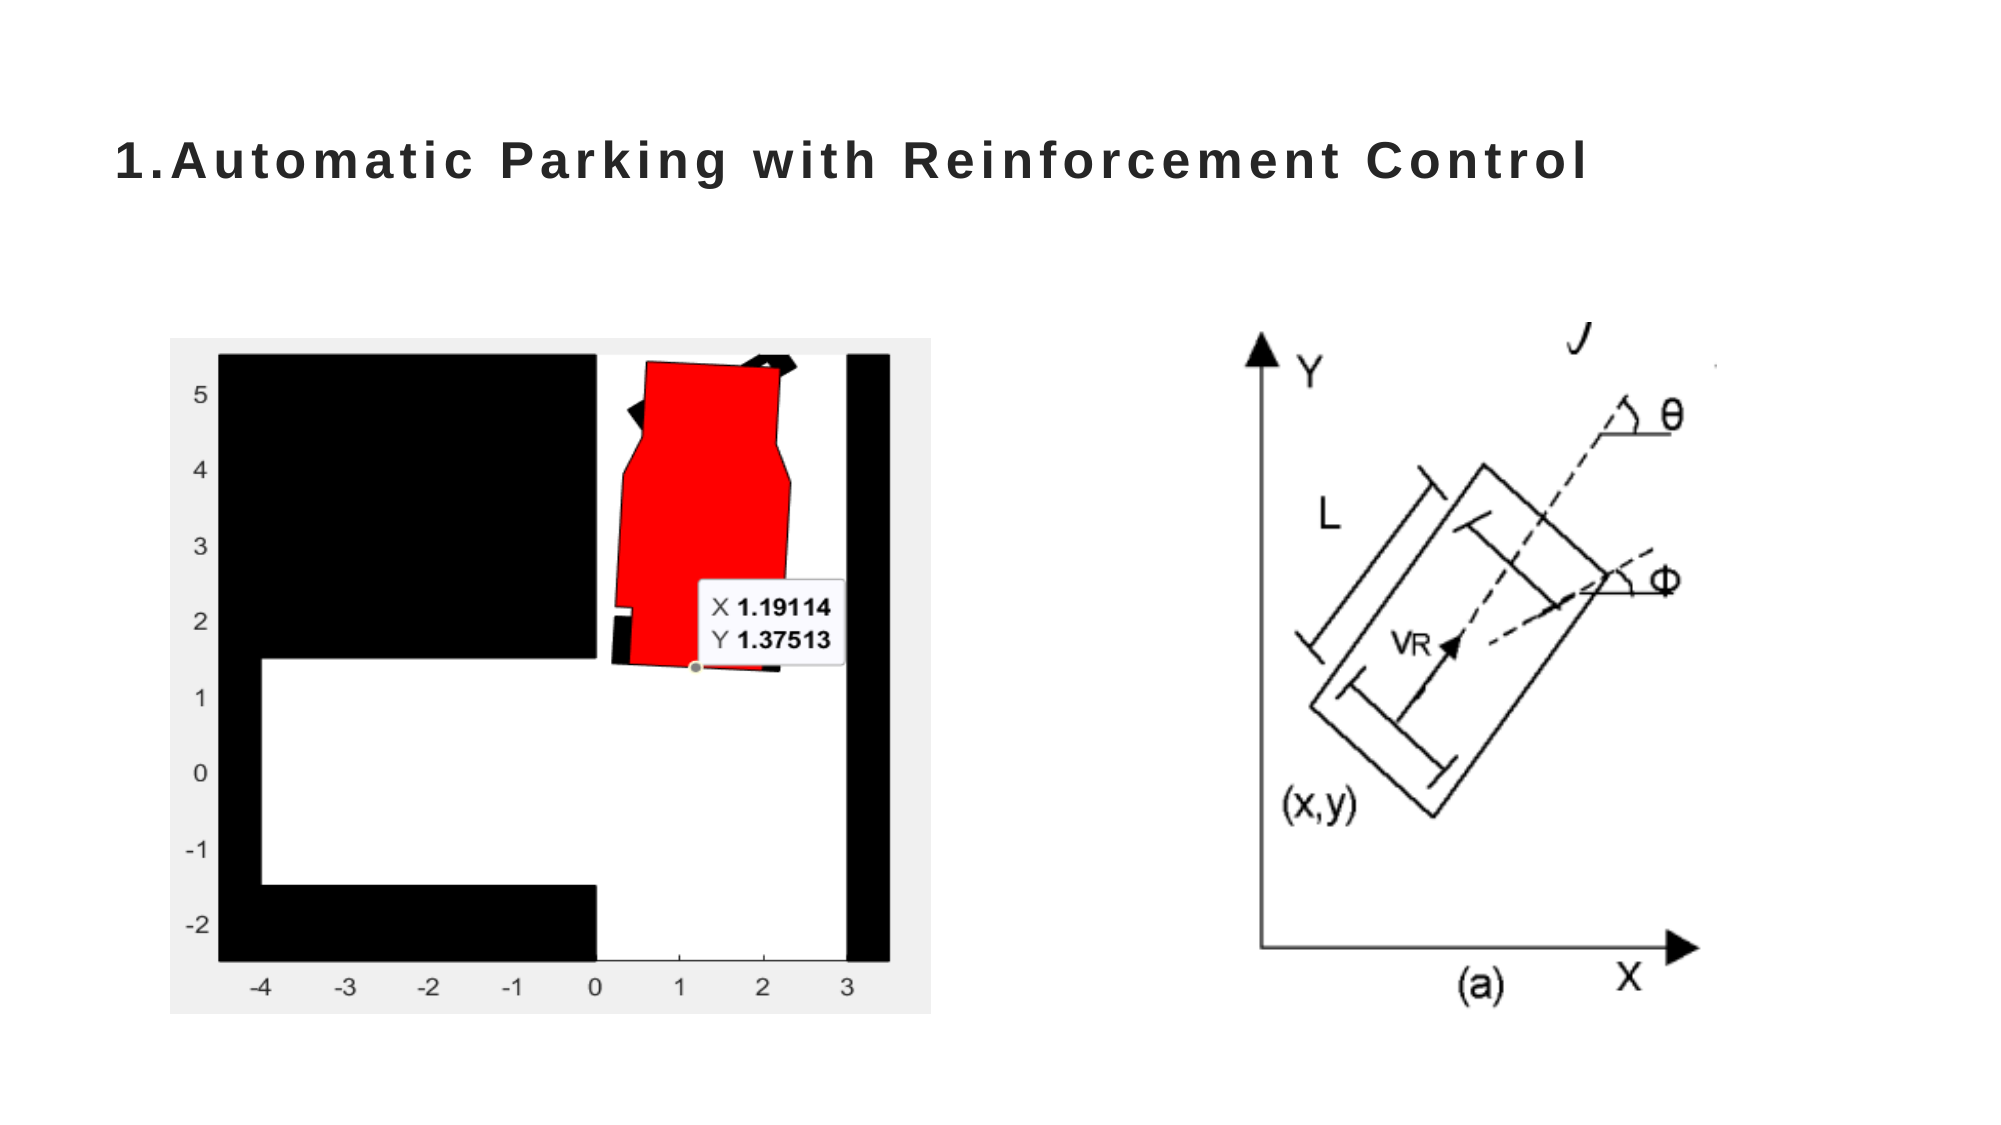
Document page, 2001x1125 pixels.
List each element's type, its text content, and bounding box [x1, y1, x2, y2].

title 1.Automatic Parking with Reinforcement Control [99, 99, 1900, 216]
picture [169, 338, 931, 1014]
picture [1215, 322, 1717, 1030]
